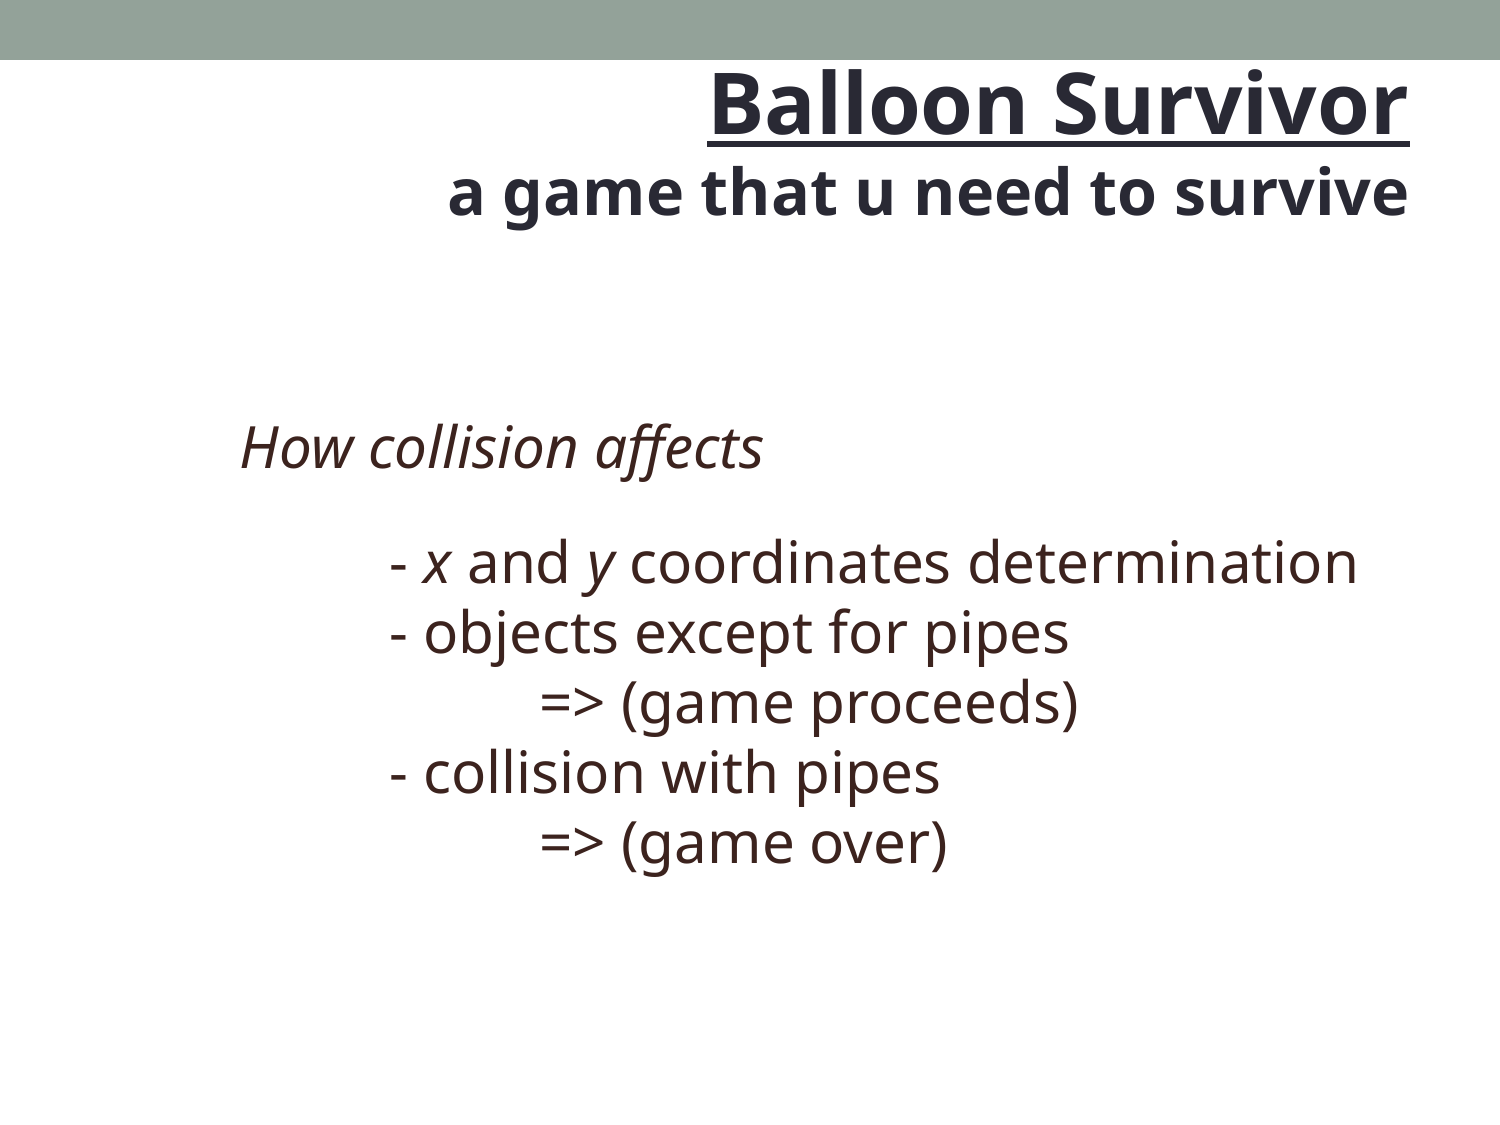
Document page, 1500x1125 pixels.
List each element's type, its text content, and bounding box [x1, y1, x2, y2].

text_box Balloon Survivor a game that u need to survive [74, 45, 1425, 233]
text_box How collision affects - x and y coordinates determination - objects except for pipes => (game proceeds) - collision with pipes => (game over) [74, 262, 1425, 1035]
